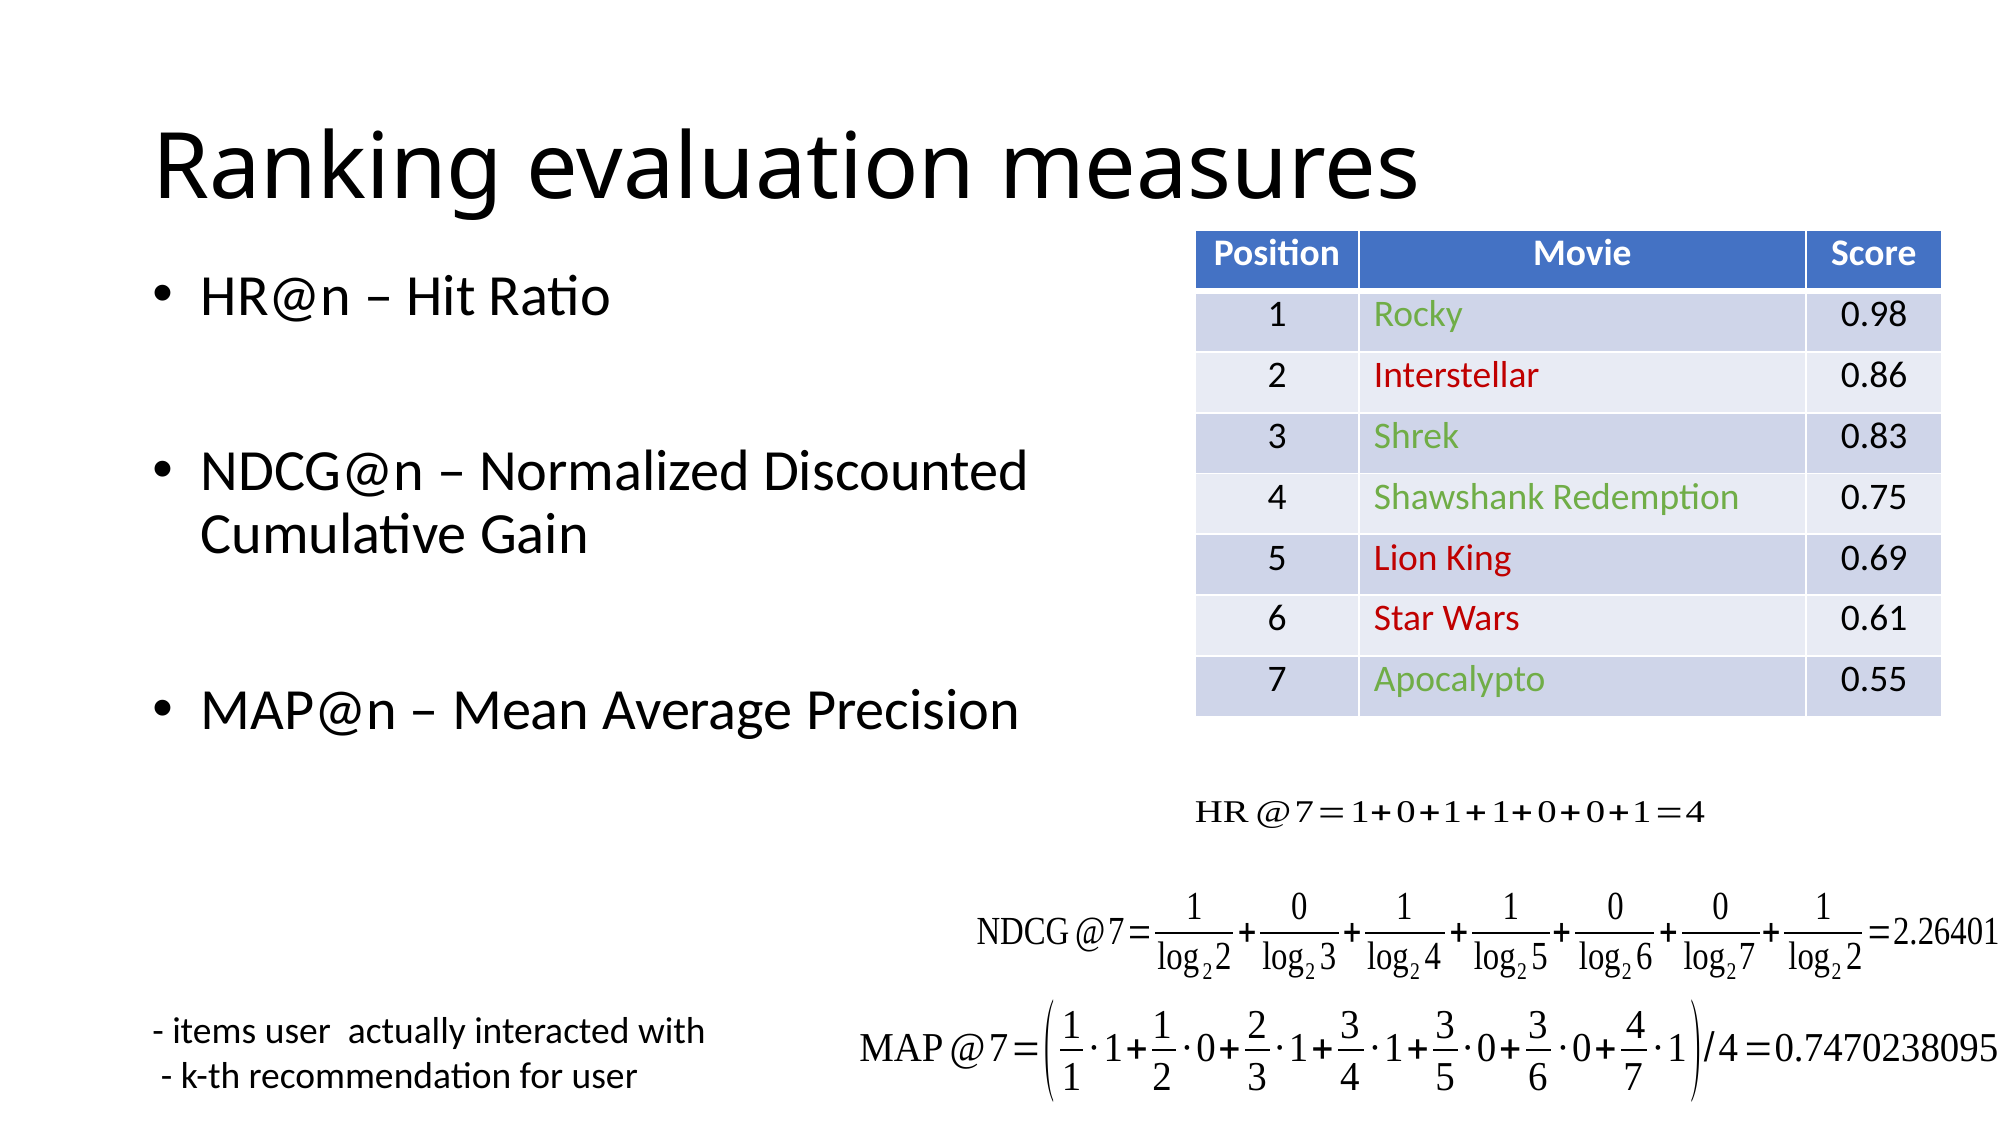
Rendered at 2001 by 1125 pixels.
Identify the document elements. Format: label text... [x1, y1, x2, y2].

table_cell 0.69 [1807, 535, 1941, 594]
table_cell 6 [1196, 596, 1358, 655]
table_cell 1 [1196, 294, 1358, 351]
table_header Position [1196, 231, 1358, 288]
table_cell Star Wars [1360, 596, 1805, 655]
table_cell Shawshank Redemption [1360, 474, 1805, 533]
table_cell 5 [1196, 535, 1358, 594]
table_cell 4 [1196, 474, 1358, 533]
table_cell 2 [1196, 353, 1358, 412]
title Ranking evaluation measures [137, 59, 1863, 278]
table_cell 0.75 [1807, 474, 1941, 533]
table_cell 0.55 [1807, 657, 1941, 716]
table_cell Rocky [1360, 294, 1805, 351]
table_cell 7 [1196, 657, 1358, 716]
table_cell Shrek [1360, 414, 1805, 473]
table_cell 0.86 [1807, 353, 1941, 412]
table_header Score [1807, 231, 1941, 288]
table_cell 3 [1196, 414, 1358, 473]
table_cell Interstellar [1360, 353, 1805, 412]
table_cell 0.61 [1807, 596, 1941, 655]
table_cell 0.83 [1807, 414, 1941, 473]
table_header Movie [1360, 231, 1805, 288]
table_cell Lion King [1360, 535, 1805, 594]
table_cell 0.98 [1807, 294, 1941, 351]
table_cell Apocalypto [1360, 657, 1805, 716]
